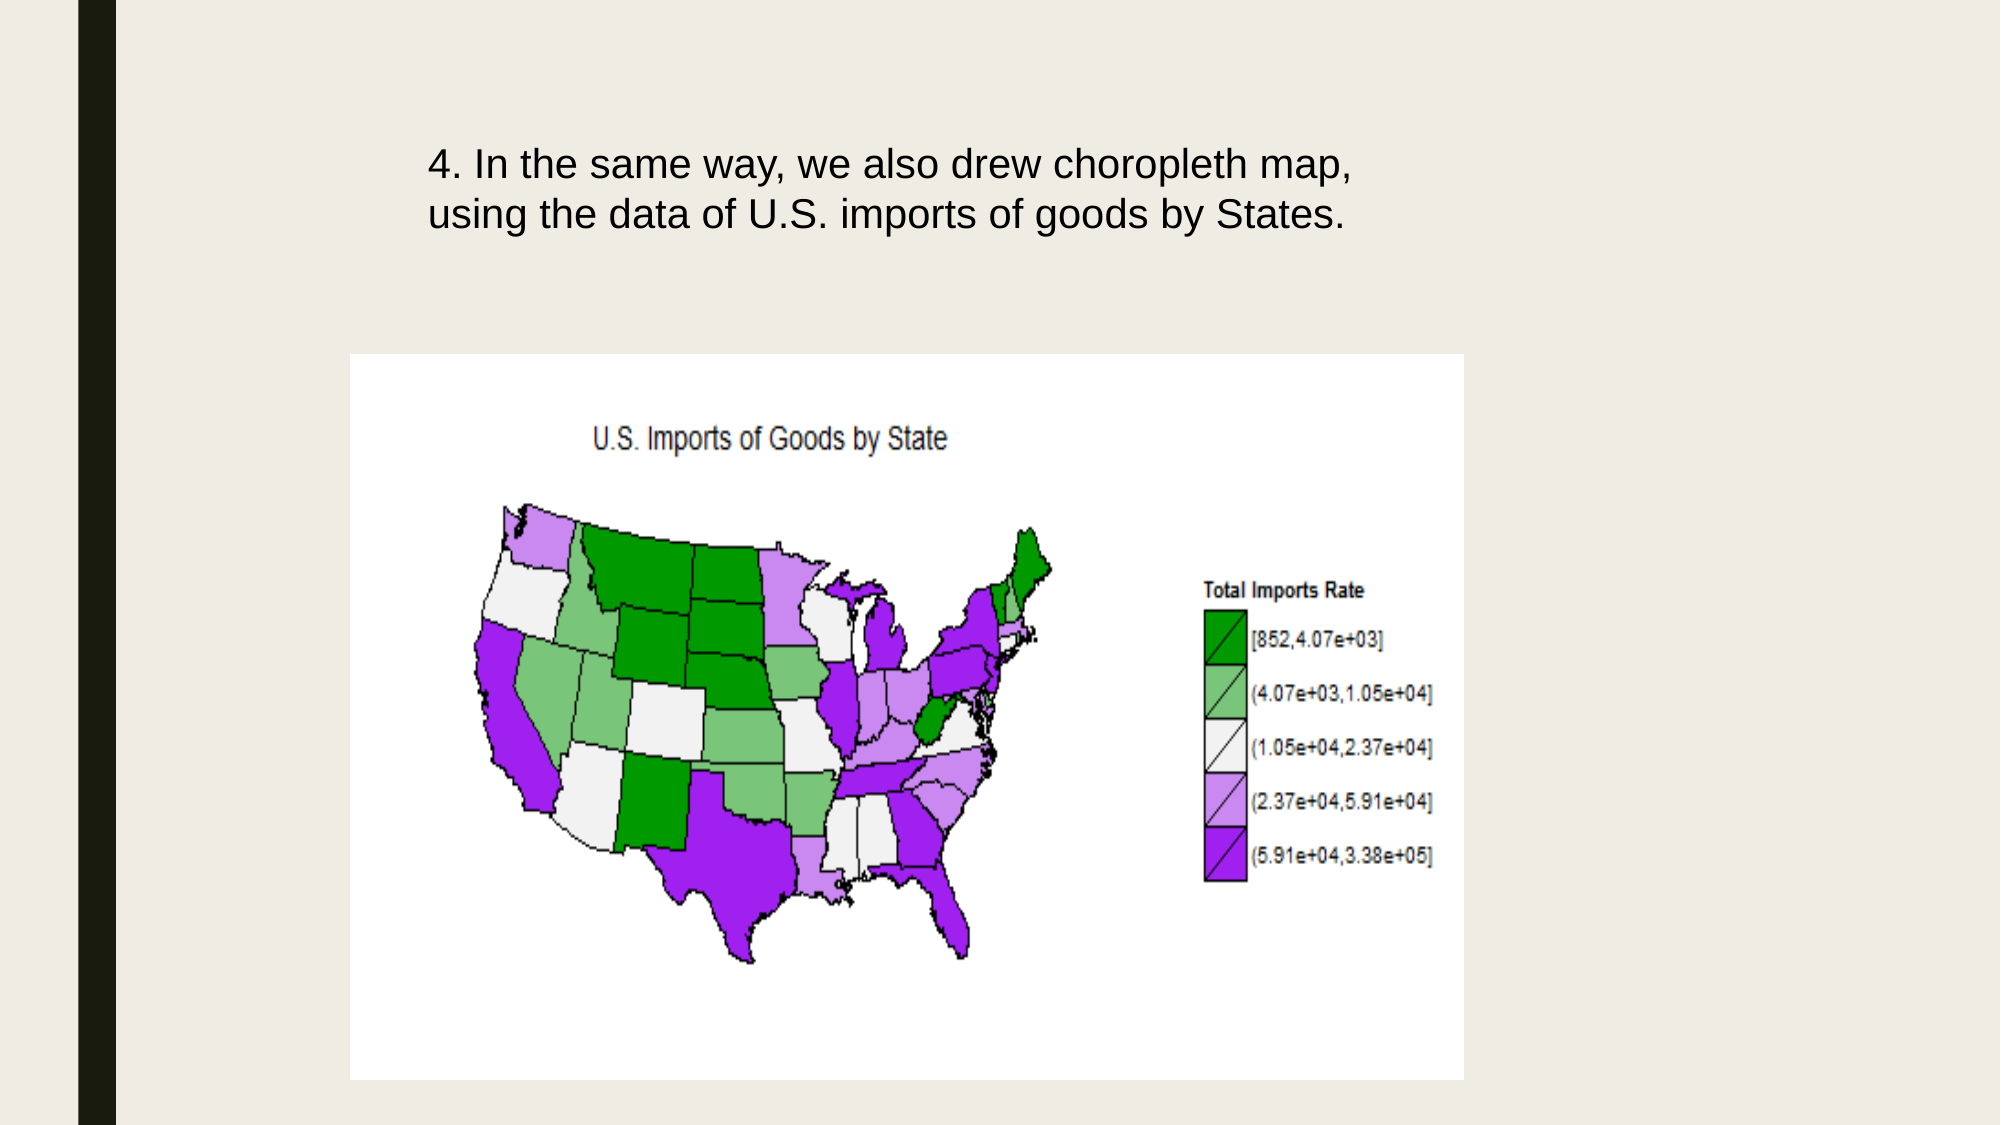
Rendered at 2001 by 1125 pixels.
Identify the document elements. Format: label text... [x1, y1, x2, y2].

picture [350, 354, 1464, 1081]
text_box 4. In the same way, we also drew choropleth map, using the data of U.S. imports of goods by States. [413, 129, 1464, 245]
